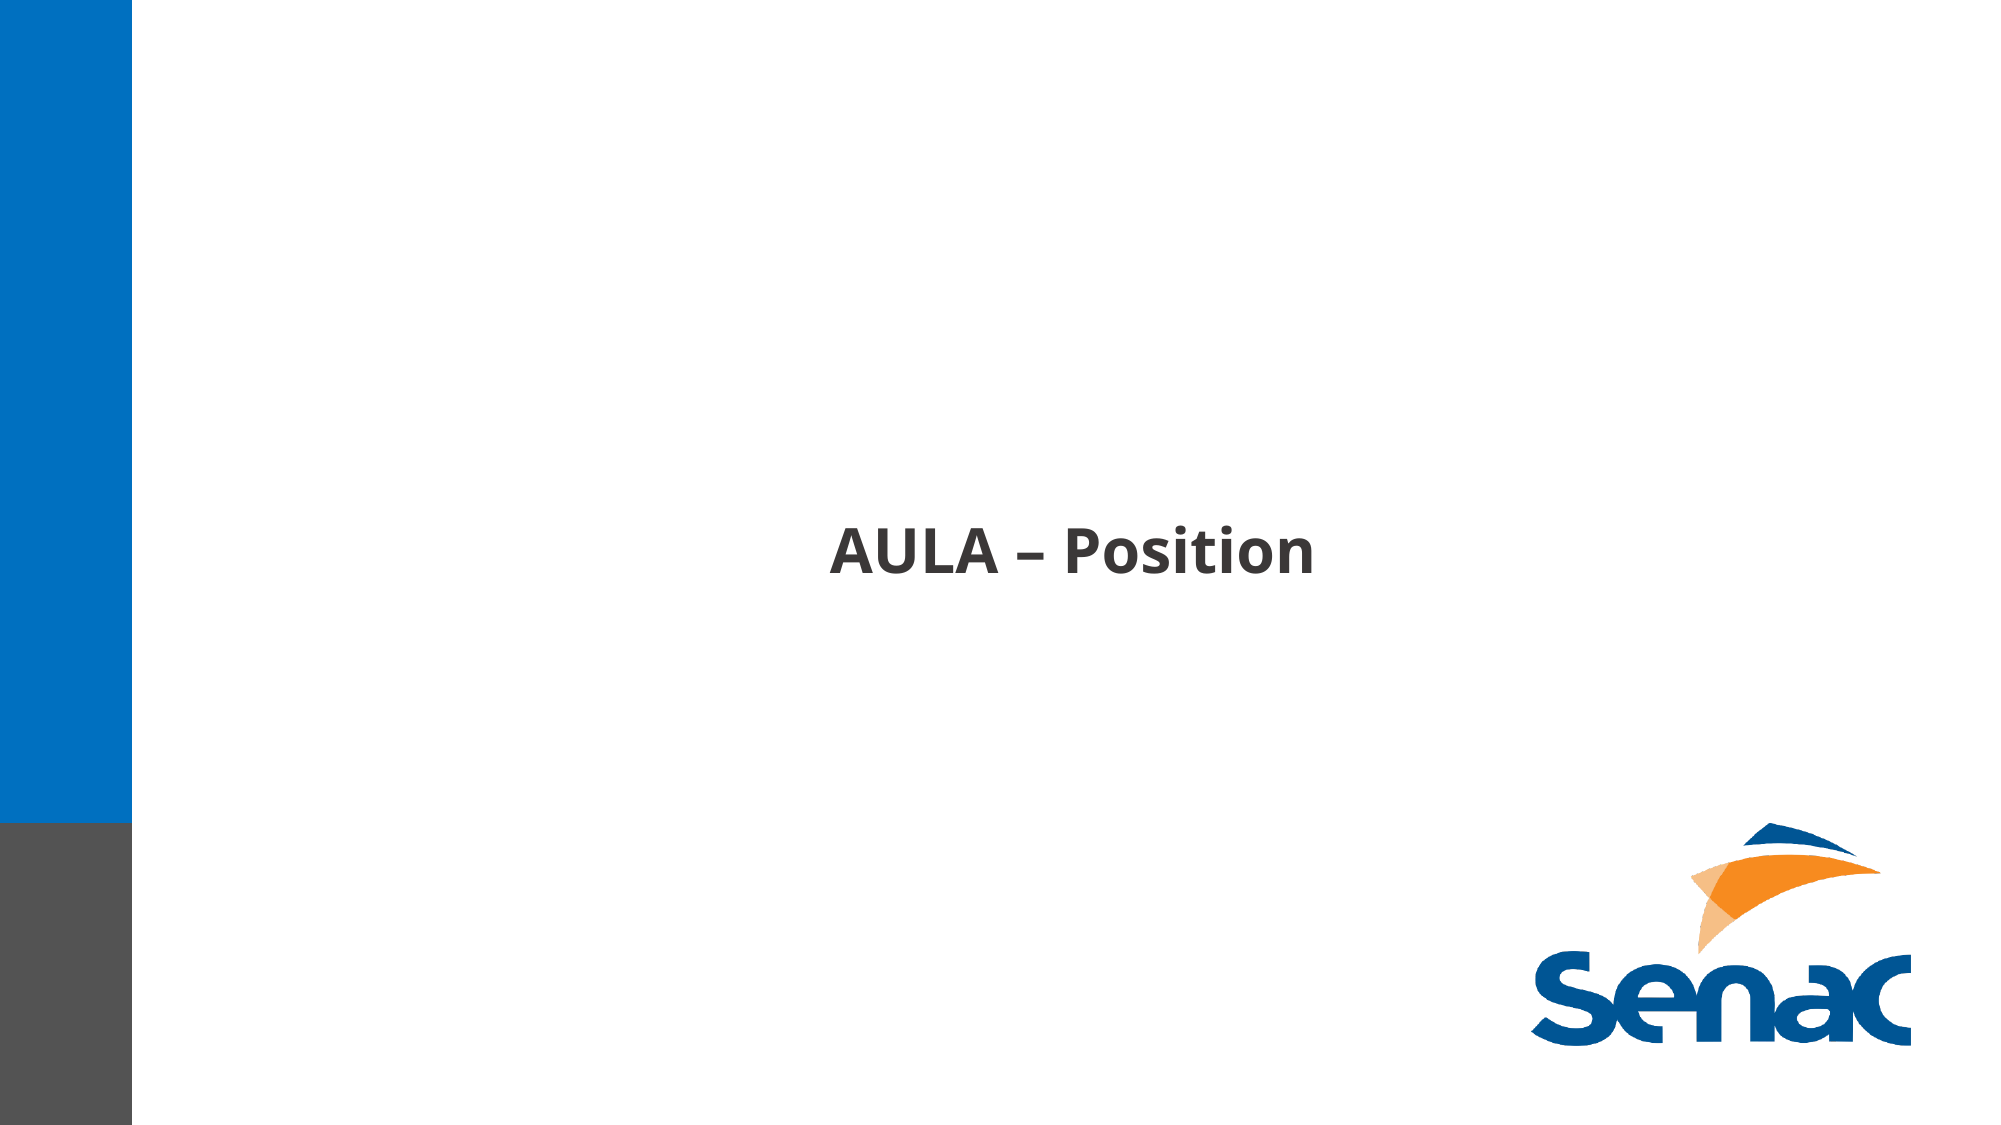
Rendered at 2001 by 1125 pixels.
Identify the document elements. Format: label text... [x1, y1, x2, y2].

picture [1531, 823, 1911, 1046]
text_box [0, 823, 132, 1125]
title AULA – Position [262, 266, 1884, 595]
text_box [0, 0, 132, 823]
